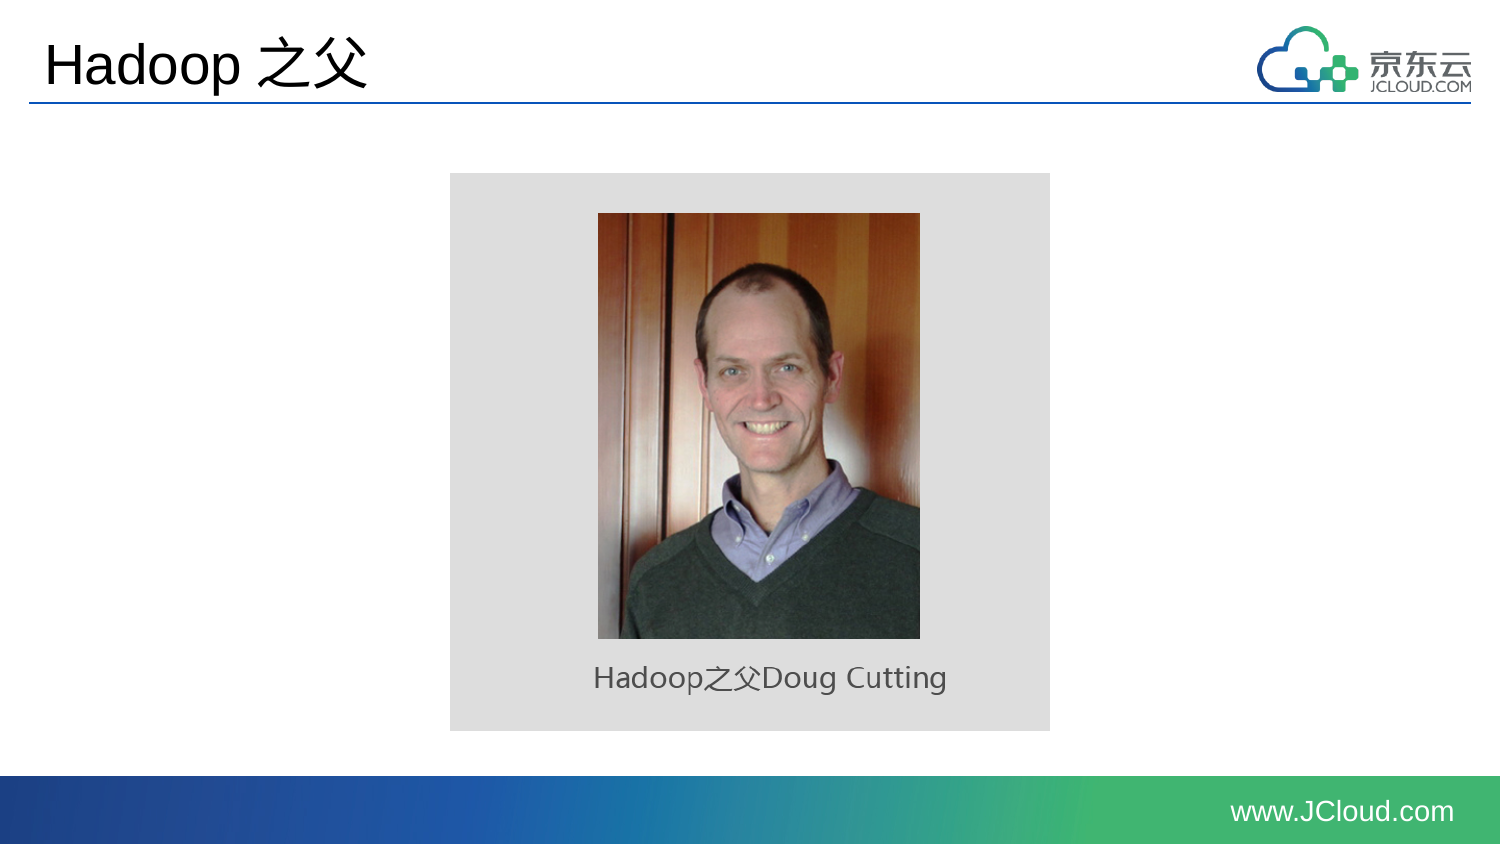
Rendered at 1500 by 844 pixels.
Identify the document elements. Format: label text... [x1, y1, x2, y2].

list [450, 173, 1050, 731]
picture [0, 776, 1500, 844]
picture [1257, 26, 1471, 92]
title Hadoop之父 [29, 20, 1215, 103]
